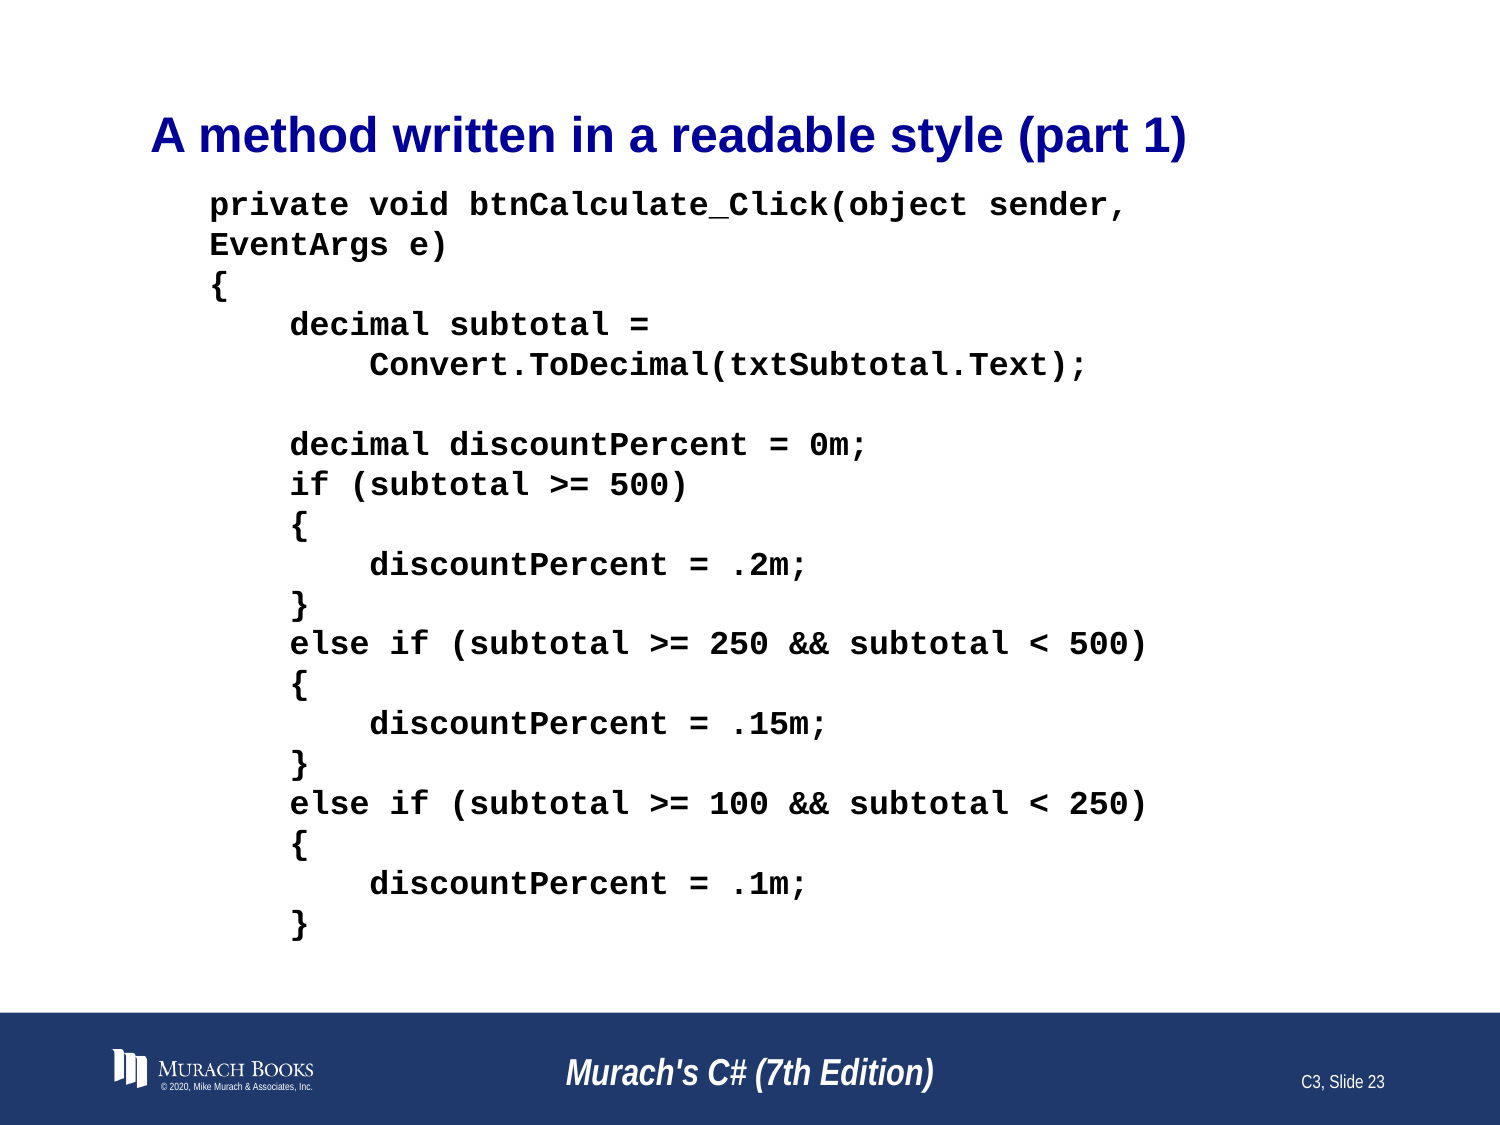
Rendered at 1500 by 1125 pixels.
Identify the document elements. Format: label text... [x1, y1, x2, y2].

slide_number Murach's C# (7th Edition) [463, 1025, 1050, 1100]
list private void btnCalculate_Click(object sender, EventArgs e) { decimal subtotal = Convert.ToDecimal(txtSubtotal.Text); decimal discountPercent = 0m; if (subtotal >= 500) { discountPercent = .2m; } else if (subtotal >= 250 && subtotal < 500) { discountPercent = .15m; } else if (subtotal >= 100 && subtotal < 250) { discountPercent = .1m; } [137, 174, 1350, 975]
title A method written in a readable style (part 1) [150, 102, 1350, 164]
slide_number C3, Slide 23 [1087, 1025, 1400, 1100]
footer © 2020, Mike Murach & Associates, Inc. [12, 1025, 463, 1100]
